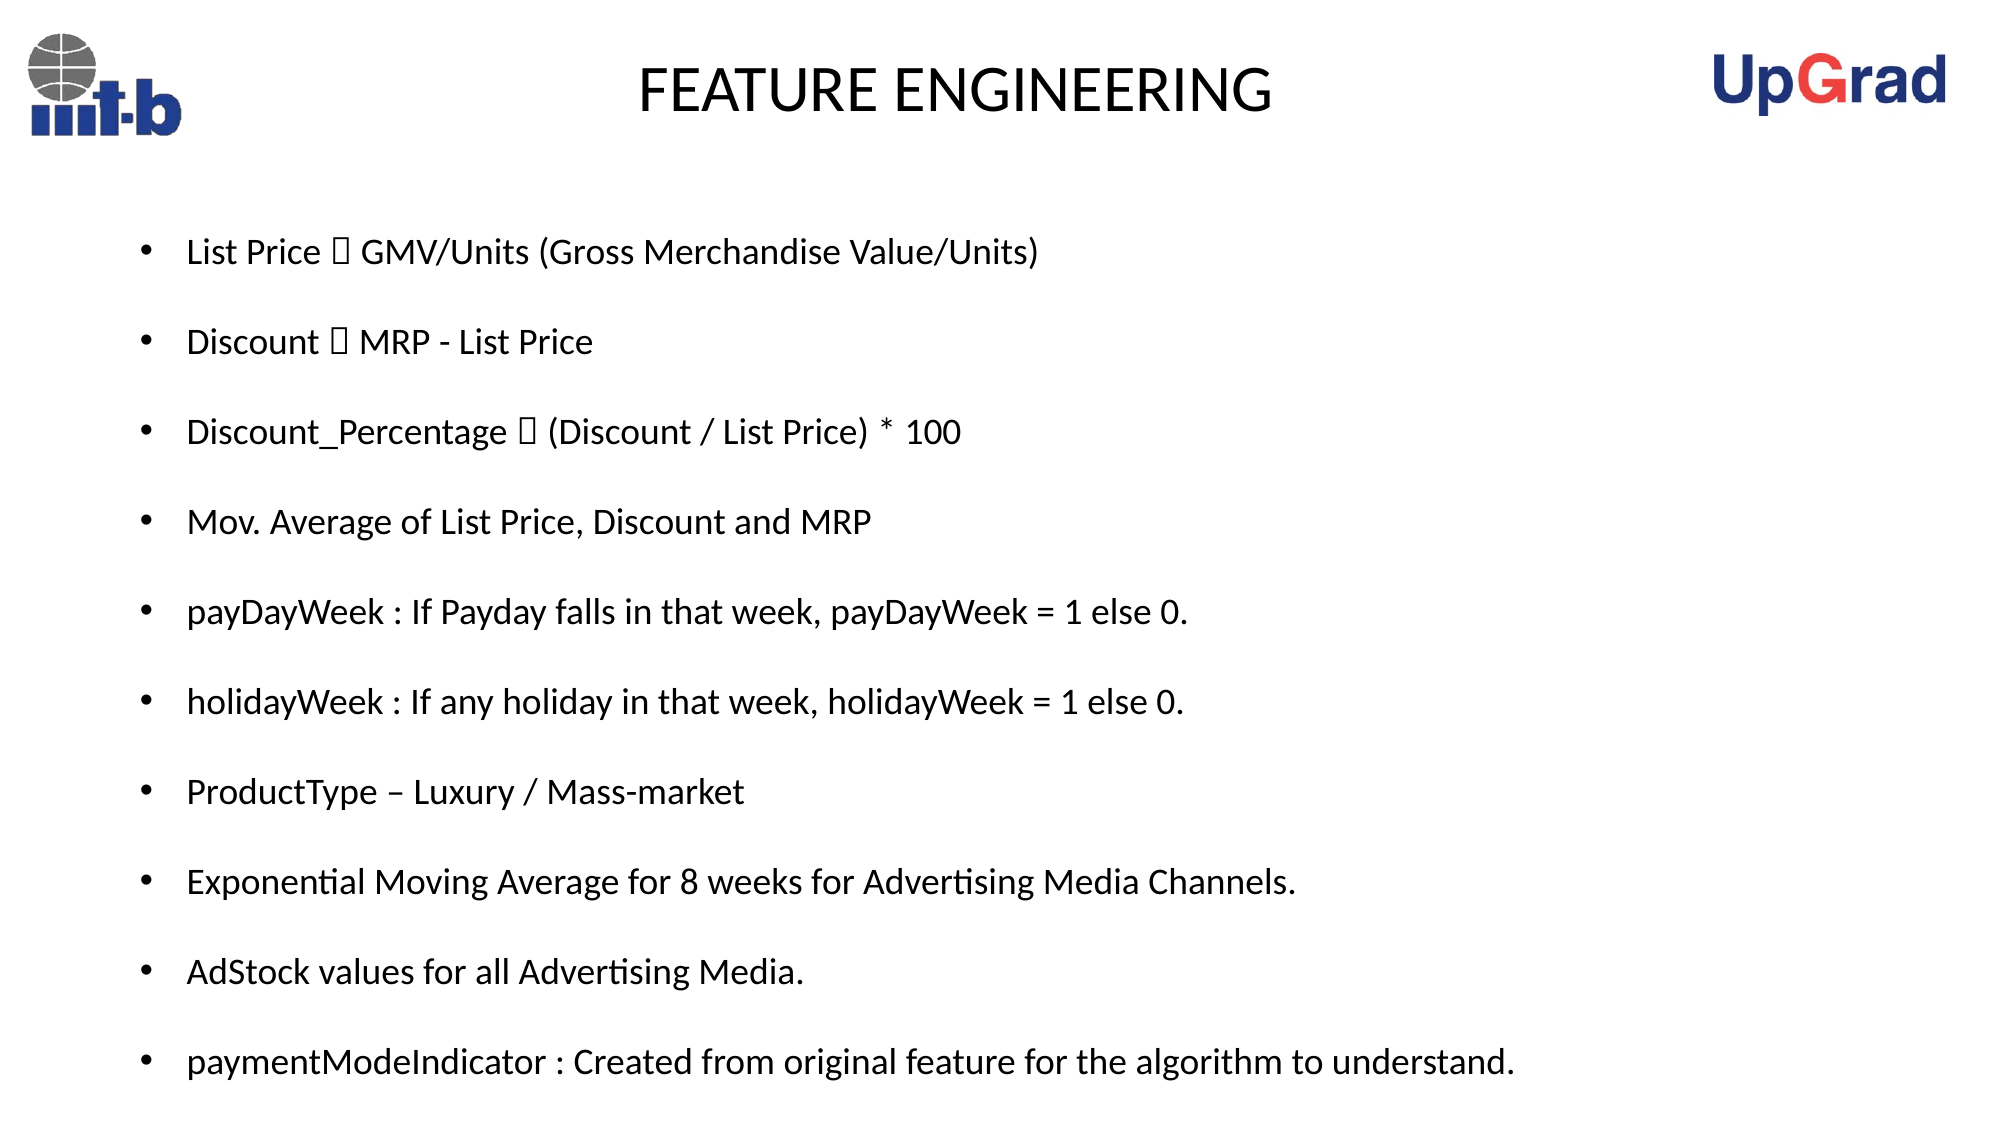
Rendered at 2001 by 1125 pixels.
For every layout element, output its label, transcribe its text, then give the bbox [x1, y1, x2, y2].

text_box FEATURE ENGINEERING [262, 37, 1650, 133]
picture [1714, 53, 1946, 116]
text_box List Price  GMV/Units (Gross Merchandise Value/Units) Discount  MRP - List Price Discount_Percentage  (Discount / List Price) * 100 Mov. Average of List Price, Discount and MRP payDayWeek : If Payday falls in that week, payDayWeek = 1 else 0. holidayWeek : If any holiday in that week, holidayWeek = 1 else 0. ProductType – Luxury / Mass-market Exponential Moving Average for 8 weeks for Advertising Media Channels. AdStock values for all Advertising Media. paymentModeIndicator : Created from original feature for the algorithm to understand. [49, 174, 1925, 1125]
picture [0, 29, 208, 163]
